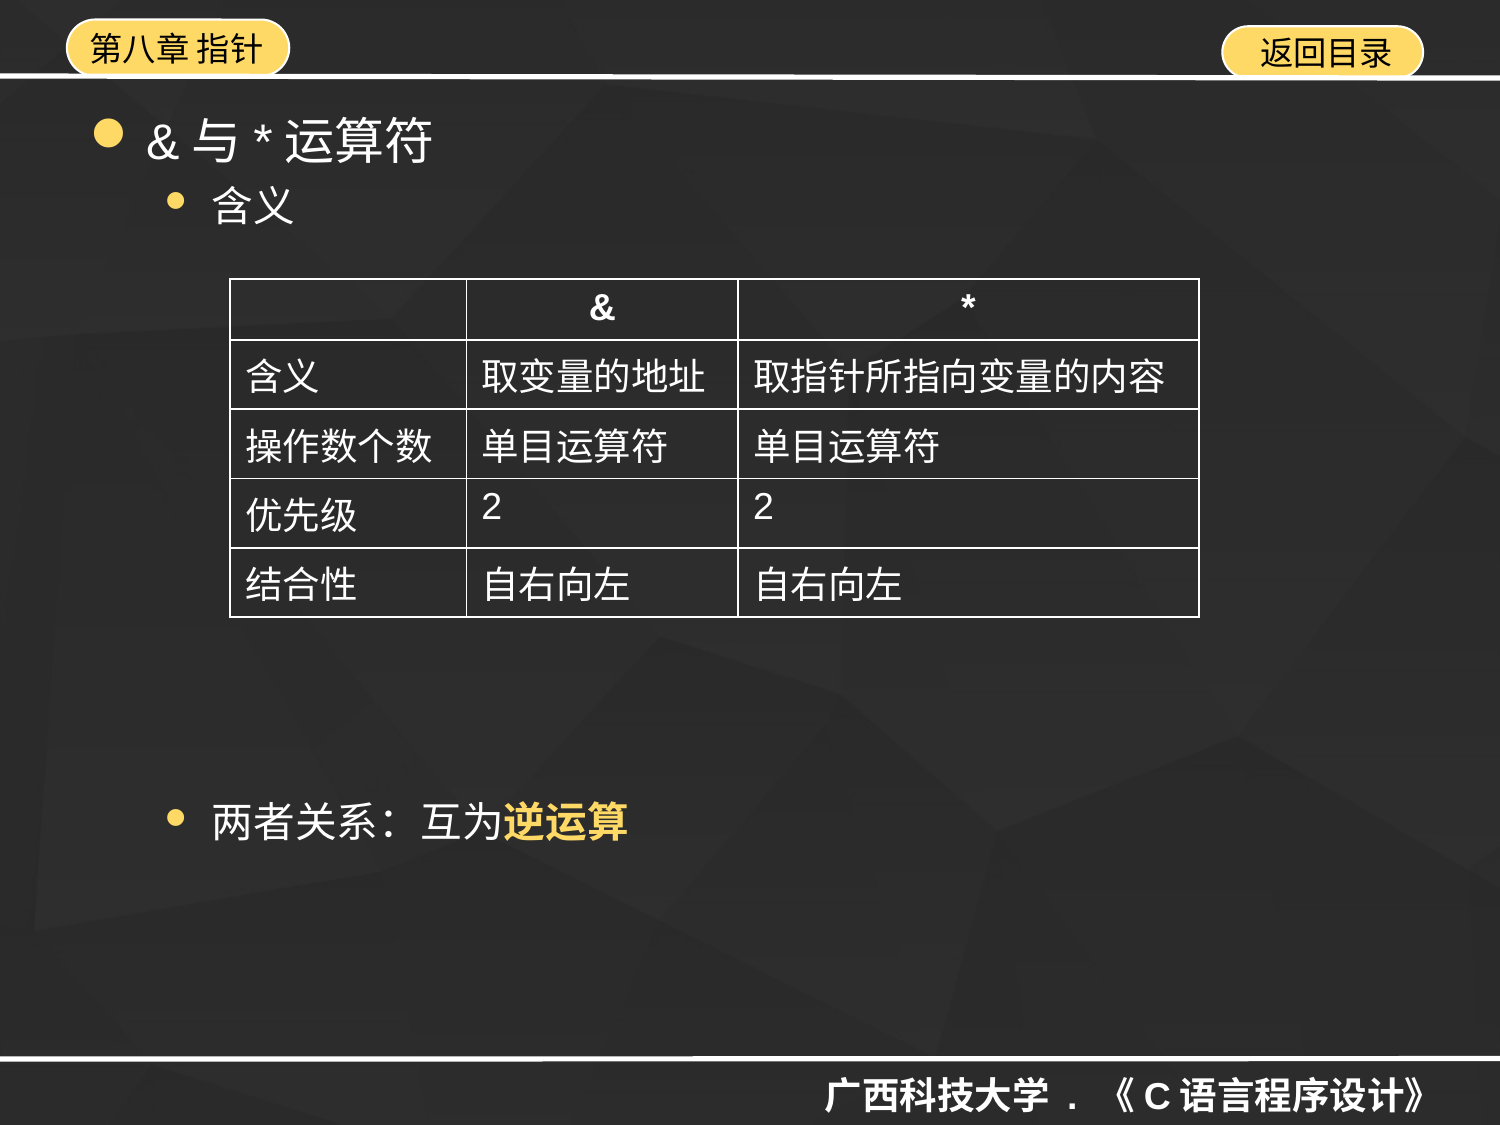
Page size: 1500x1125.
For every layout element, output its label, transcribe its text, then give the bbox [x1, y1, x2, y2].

picture [0, 1062, 1500, 1125]
table_cell 单目运算符 [739, 410, 1198, 478]
picture [0, 0, 1500, 75]
table_cell 2 [467, 479, 737, 547]
list &与*运算符 含义 两者关系：互为逆运算 [75, 90, 1425, 1005]
table_header & [467, 280, 737, 339]
table_header * [739, 280, 1198, 339]
table_header [231, 280, 466, 339]
table_cell 自右向左 [467, 549, 737, 616]
table_cell 单目运算符 [467, 410, 737, 478]
table_cell 优先级 [231, 479, 466, 547]
table_cell 含义 [231, 341, 466, 408]
table_cell 结合性 [231, 549, 466, 616]
table_cell 取变量的地址 [467, 341, 737, 408]
table_cell 取指针所指向变量的内容 [739, 341, 1198, 408]
picture [0, 79, 1500, 1056]
table_cell 自右向左 [739, 549, 1198, 616]
table_cell 操作数个数 [231, 410, 466, 478]
table_cell 2 [739, 479, 1198, 547]
